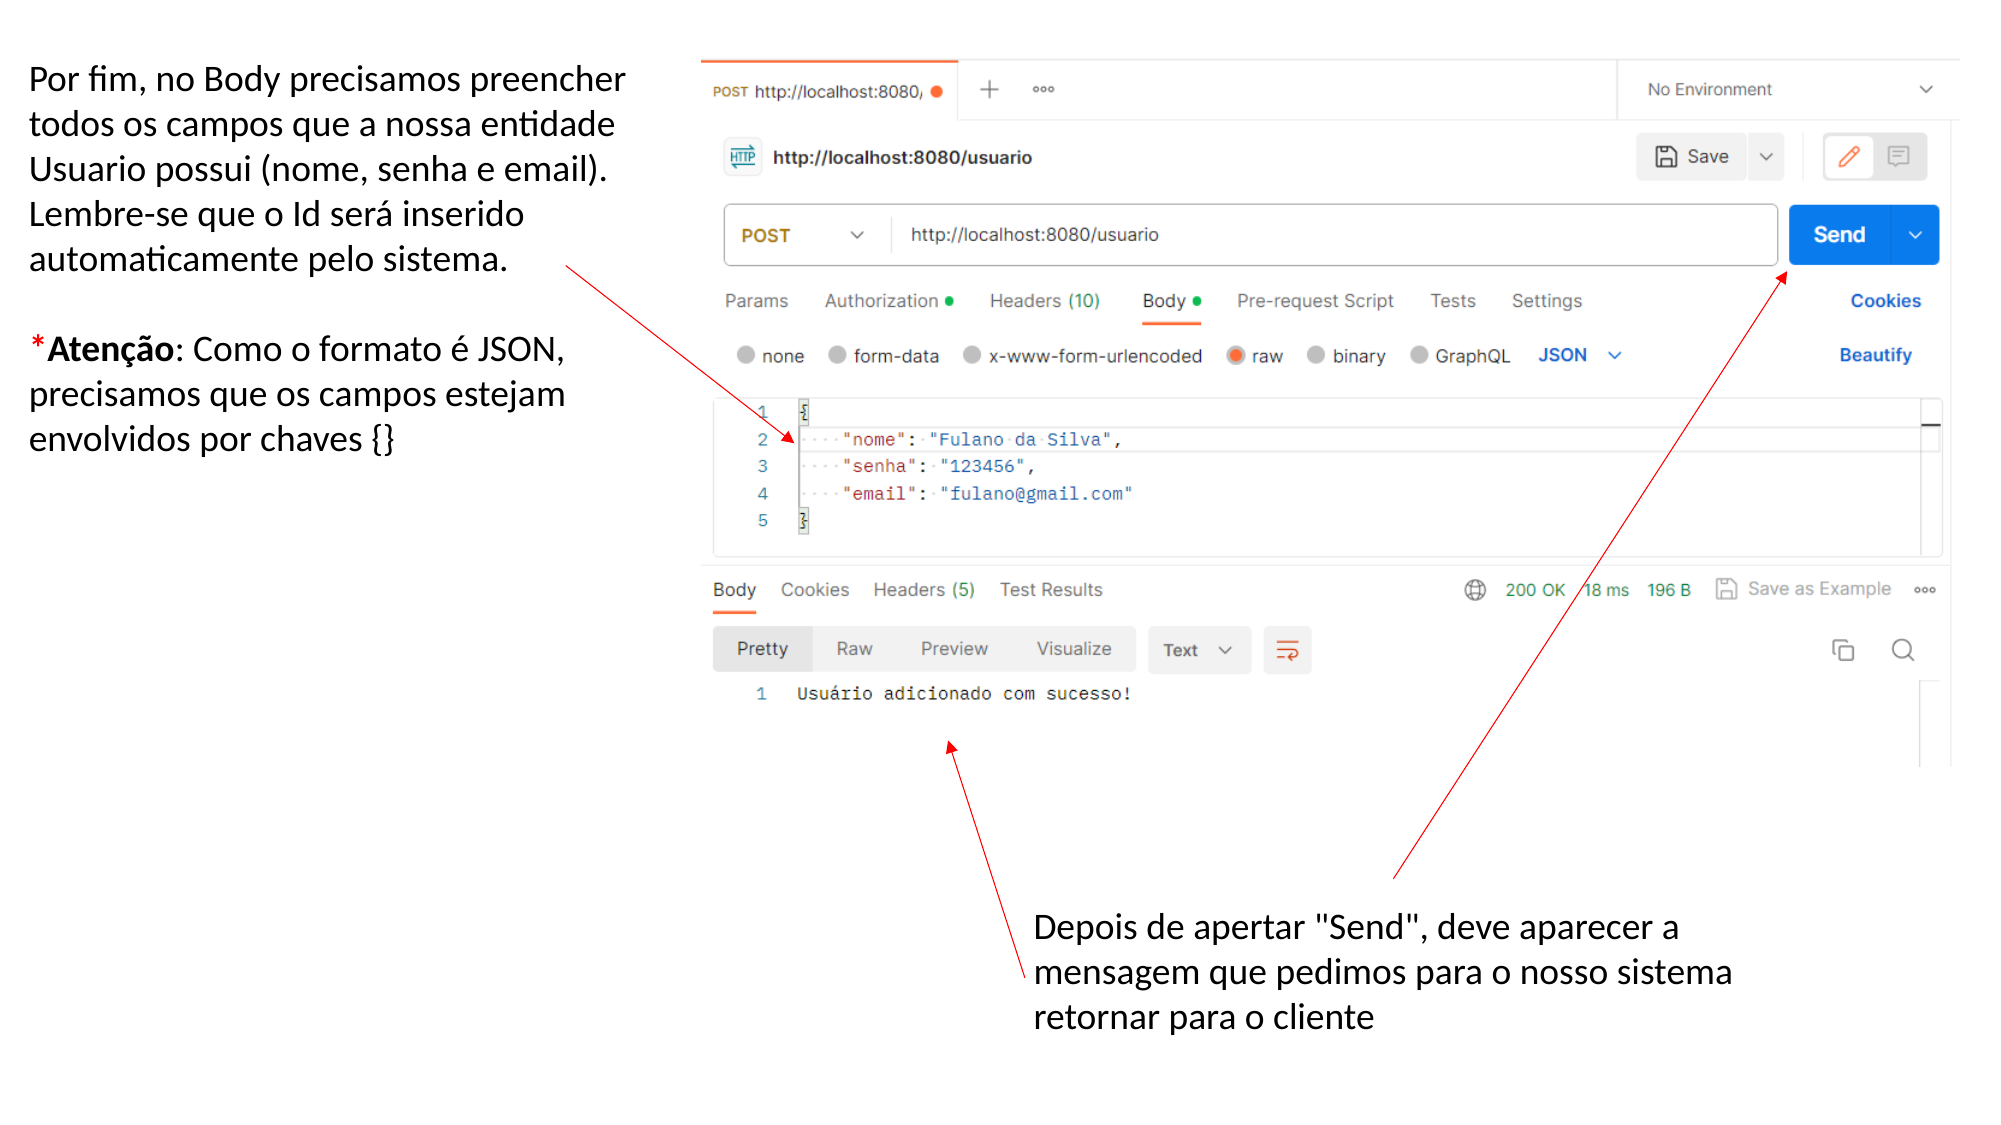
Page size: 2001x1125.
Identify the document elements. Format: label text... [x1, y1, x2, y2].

text_box Depois de apertar "Send", deve aparecer a mensagem que pedimos para o nosso sistema retornar para o cliente [1018, 894, 1774, 1045]
text_box Por fim, no Body precisamos preencher todos os campos que a nossa entidade Usuario possui (nome, senha e email). Lembre-se que o Id será inserido automaticamente pelo sistema. *Atenção: Como o formato é JSON, precisamos que os campos estejam envolvidos por chaves {} [13, 46, 696, 467]
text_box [948, 740, 1025, 978]
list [701, 52, 1960, 767]
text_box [1393, 271, 1788, 879]
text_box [565, 265, 795, 444]
